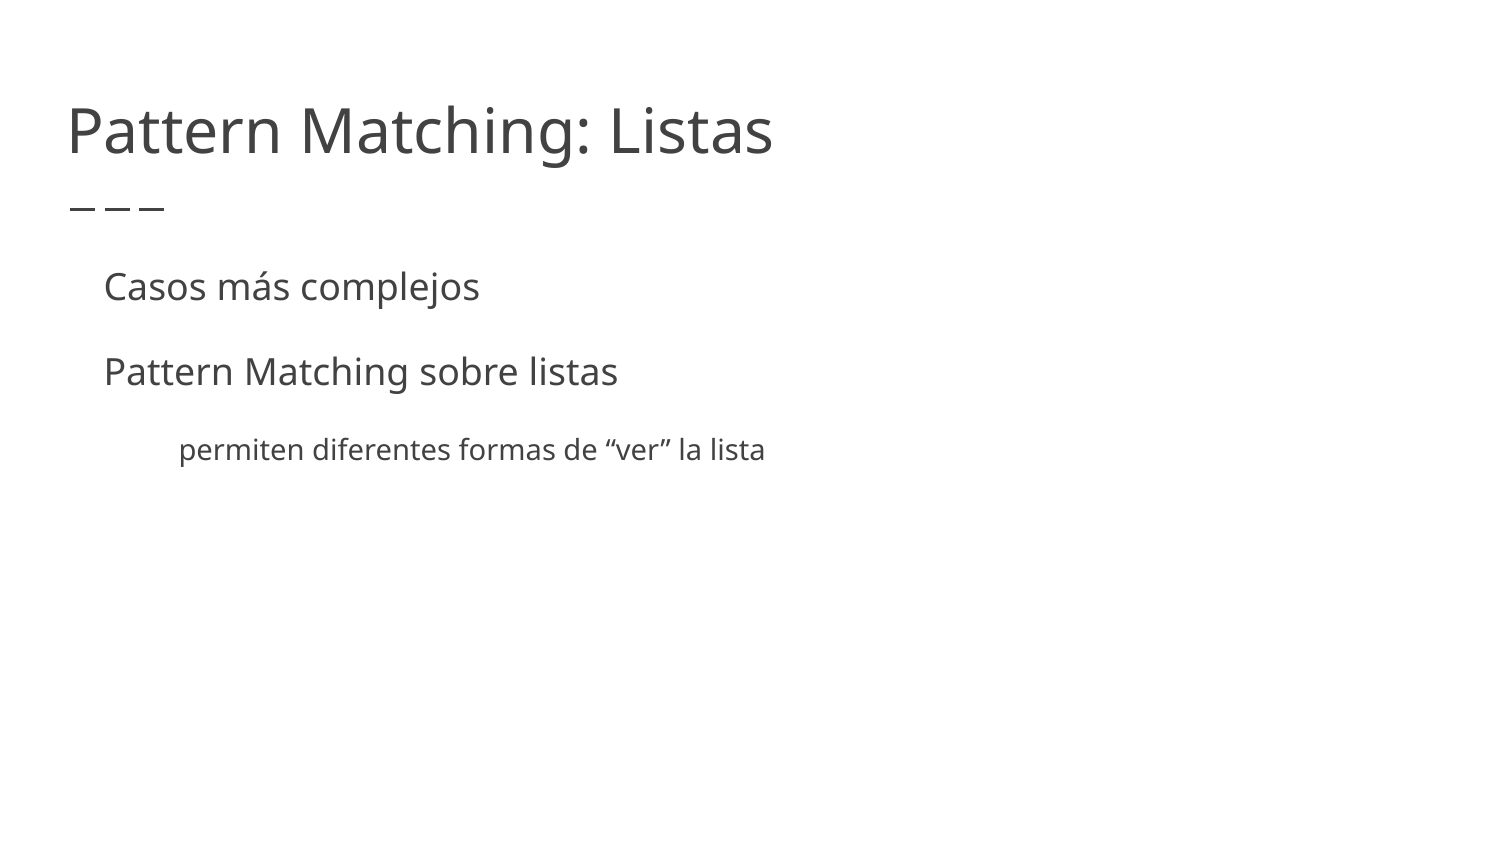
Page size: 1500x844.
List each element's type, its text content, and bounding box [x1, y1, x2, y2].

list Casos más complejos Pattern Matching sobre listas permiten diferentes formas de “ver” la lista [51, 240, 1449, 750]
title Pattern Matching: Listas [51, 61, 1449, 182]
